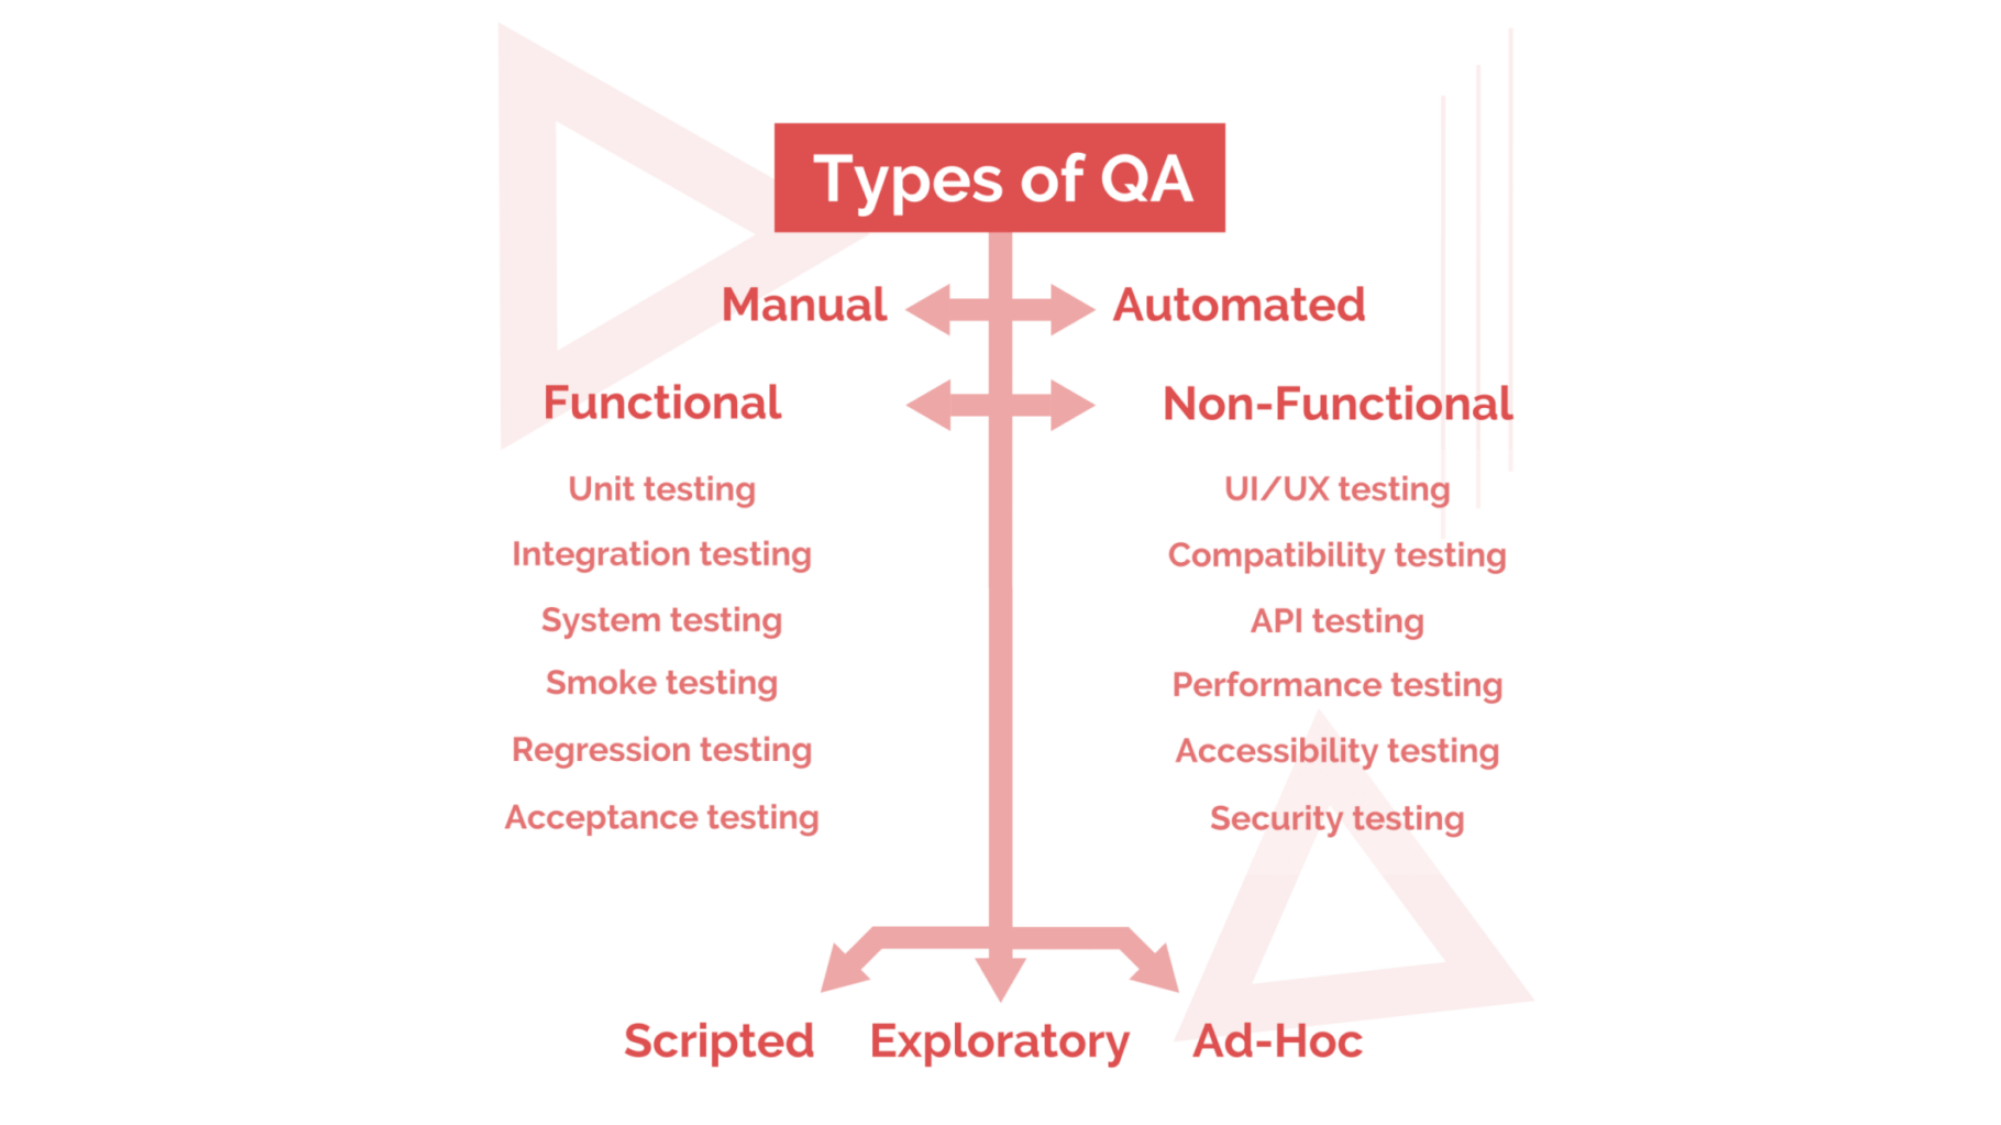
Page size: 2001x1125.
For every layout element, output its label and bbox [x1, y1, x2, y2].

picture [437, 0, 1563, 1125]
